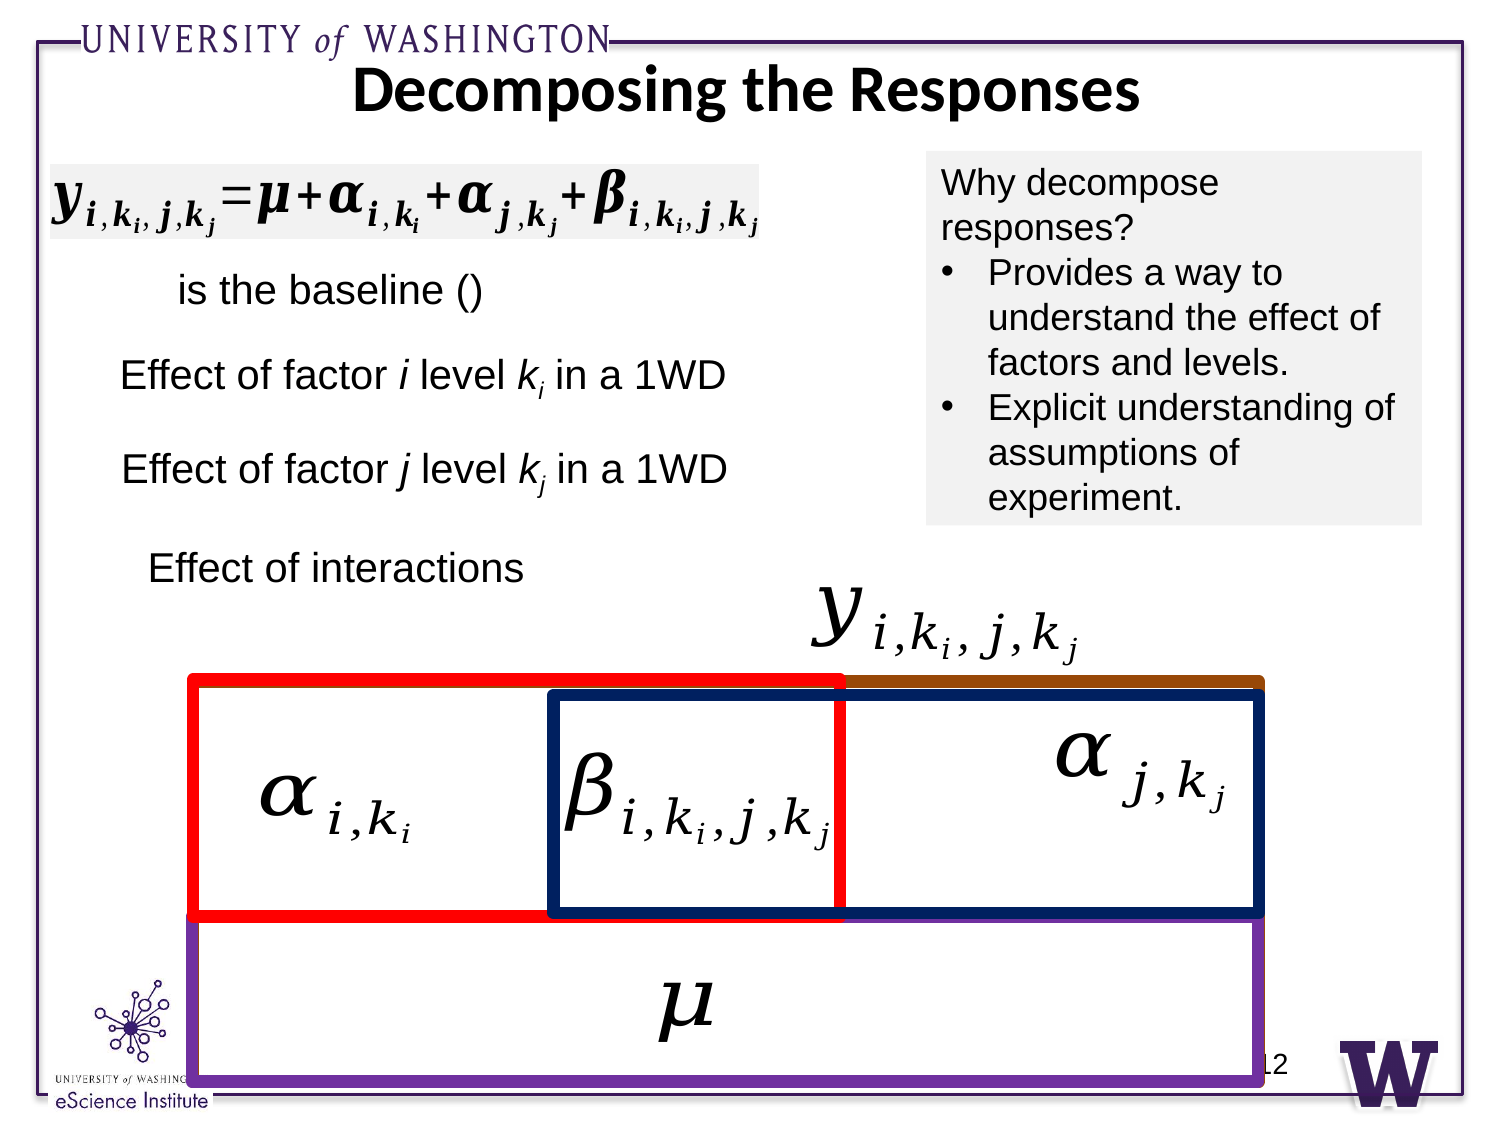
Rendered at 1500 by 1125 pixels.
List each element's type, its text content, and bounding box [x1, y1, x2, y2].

title Decomposing the Responses [31, 37, 1463, 175]
picture [1340, 1041, 1438, 1093]
text_box [191, 916, 1259, 1082]
picture [81, 24, 609, 37]
picture [48, 978, 213, 1113]
picture [1340, 1096, 1438, 1107]
text_box [192, 679, 841, 917]
slide_number 12 [1241, 1037, 1325, 1098]
text_box [553, 694, 1260, 914]
text_box [841, 681, 1260, 694]
text_box Why decompose responses? Provides a way to understand the effect of factors and levels. Explicit understanding of assumptions of experiment. [926, 150, 1422, 526]
